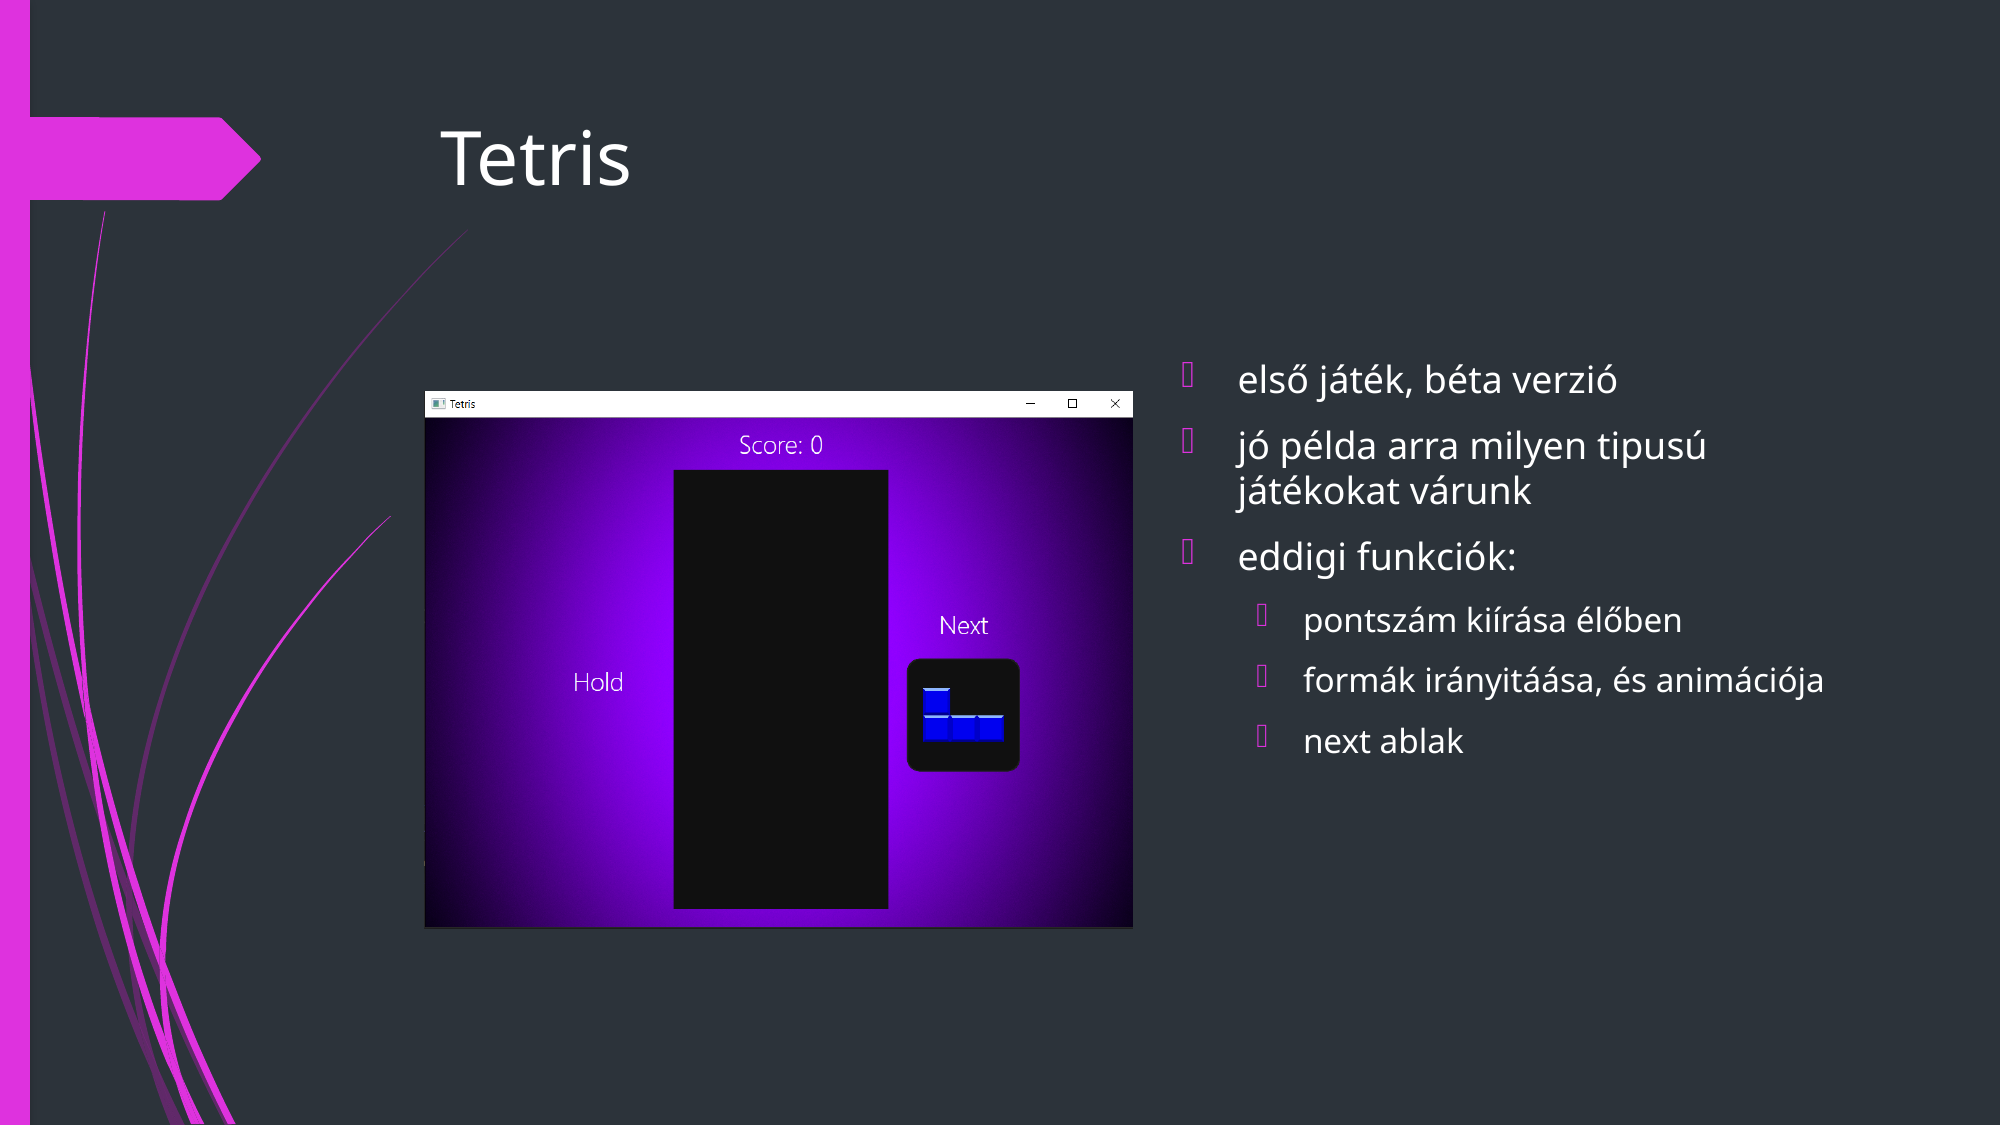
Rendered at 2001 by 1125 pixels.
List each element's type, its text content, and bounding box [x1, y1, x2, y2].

list első játék, béta verzió jó példa arra milyen tipusú játékokat várunk eddigi funkciók: pontszám kiírása élőben formák irányitáása, és animációja next ablak [1166, 348, 1874, 969]
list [424, 391, 1133, 929]
title Tetris [425, 102, 1888, 313]
